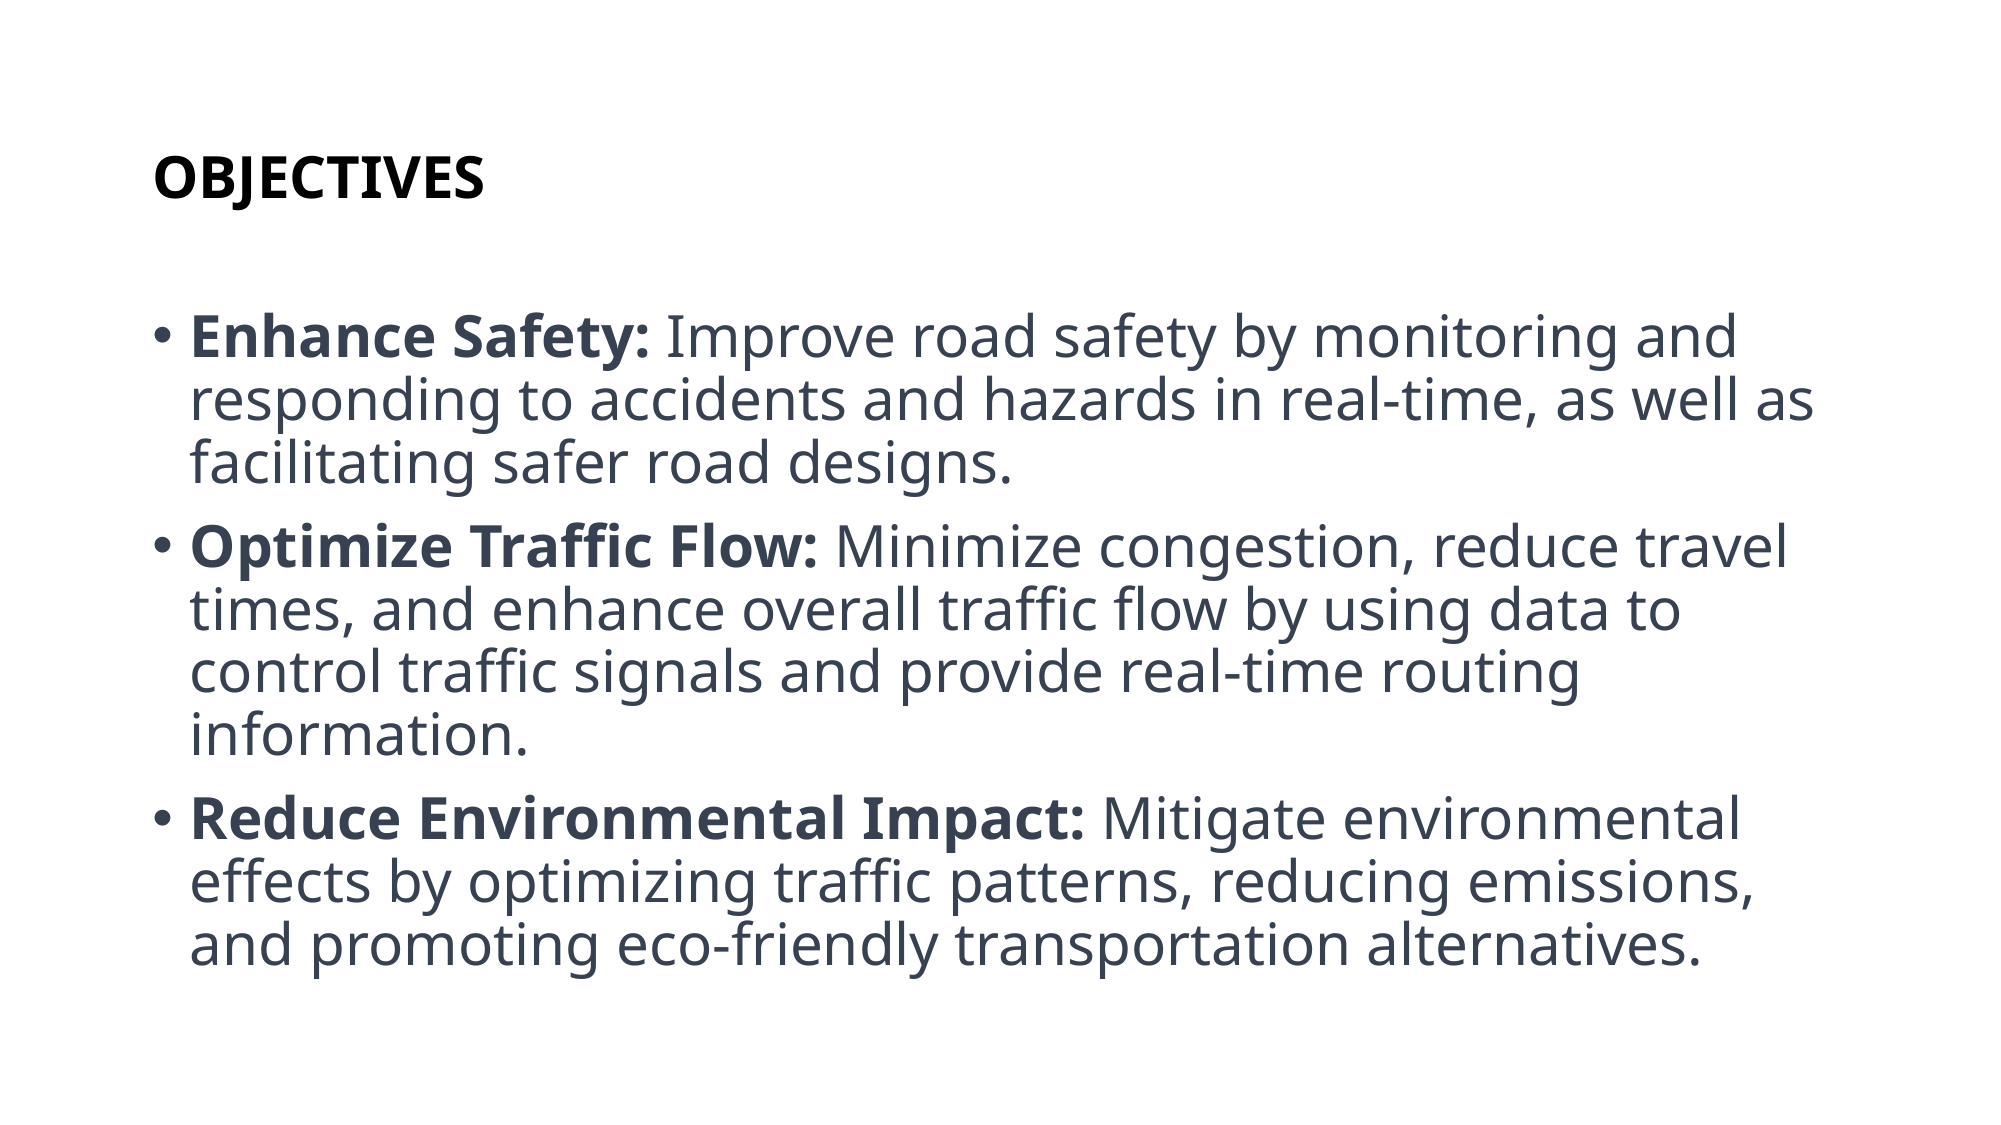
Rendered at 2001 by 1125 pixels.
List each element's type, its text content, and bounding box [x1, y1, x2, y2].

list Enhance Safety: Improve road safety by monitoring and responding to accidents and hazards in real-time, as well as facilitating safer road designs. Optimize Traffic Flow: Minimize congestion, reduce travel times, and enhance overall traffic flow by using data to control traffic signals and provide real-time routing information. Reduce Environmental Impact: Mitigate environmental effects by optimizing traffic patterns, reducing emissions, and promoting eco-friendly transportation alternatives. [137, 299, 1863, 1014]
title OBJECTIVES [137, 59, 1863, 278]
